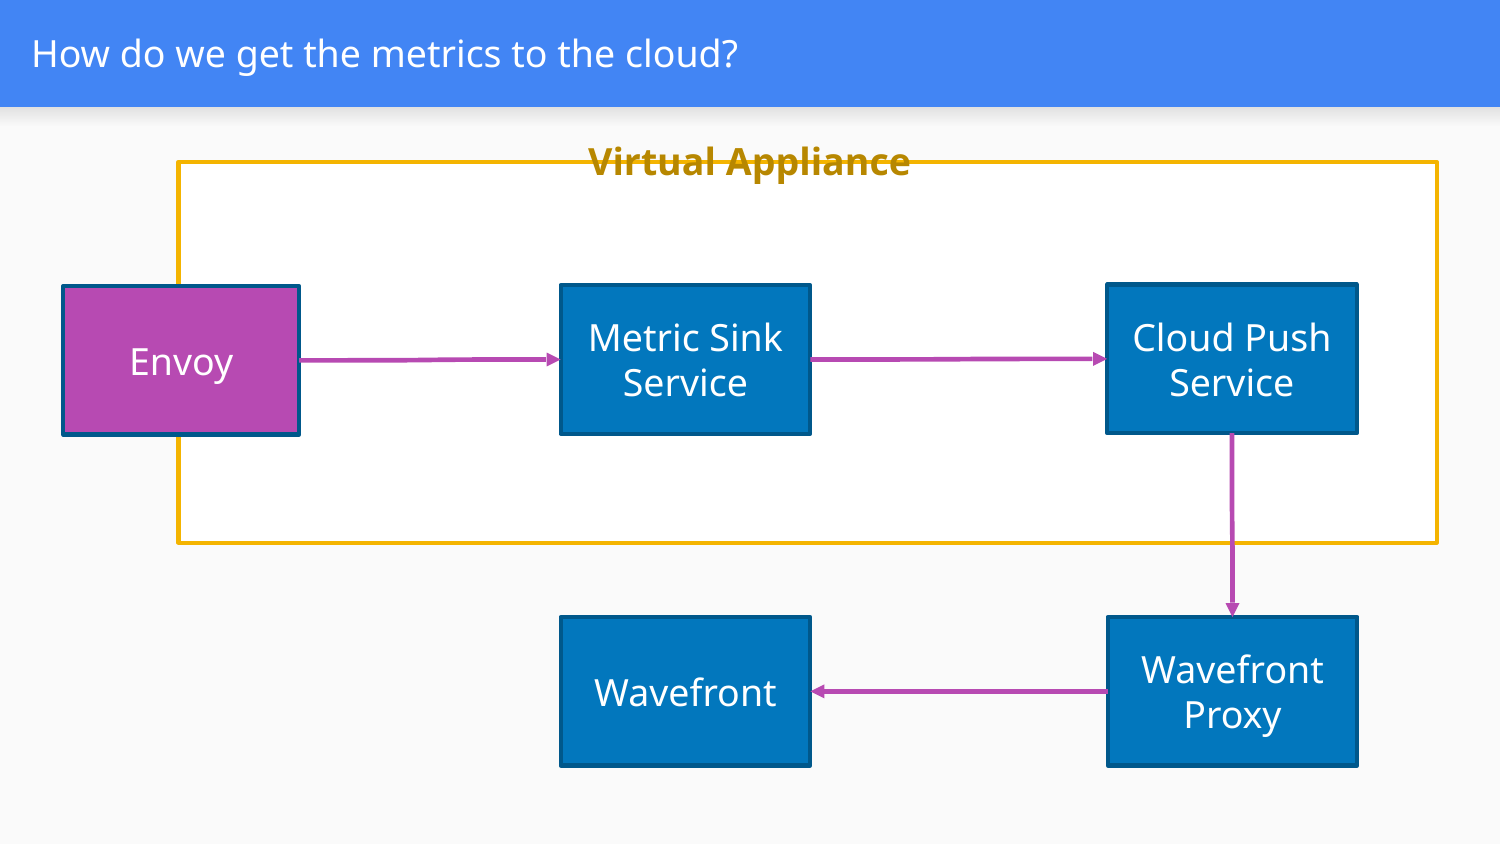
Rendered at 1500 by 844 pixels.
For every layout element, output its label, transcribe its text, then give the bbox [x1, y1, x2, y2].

text_box Virtual Appliance [531, 130, 969, 191]
text_box Wavefront Proxy [1106, 615, 1359, 768]
text_box Wavefront [559, 615, 812, 768]
text_box Metric Sink Service [559, 283, 812, 436]
text_box Envoy [61, 284, 301, 437]
title How do we get the metrics to the cloud? [16, 2, 1464, 102]
text_box [176, 160, 1439, 545]
text_box Cloud Push Service [1105, 282, 1359, 435]
